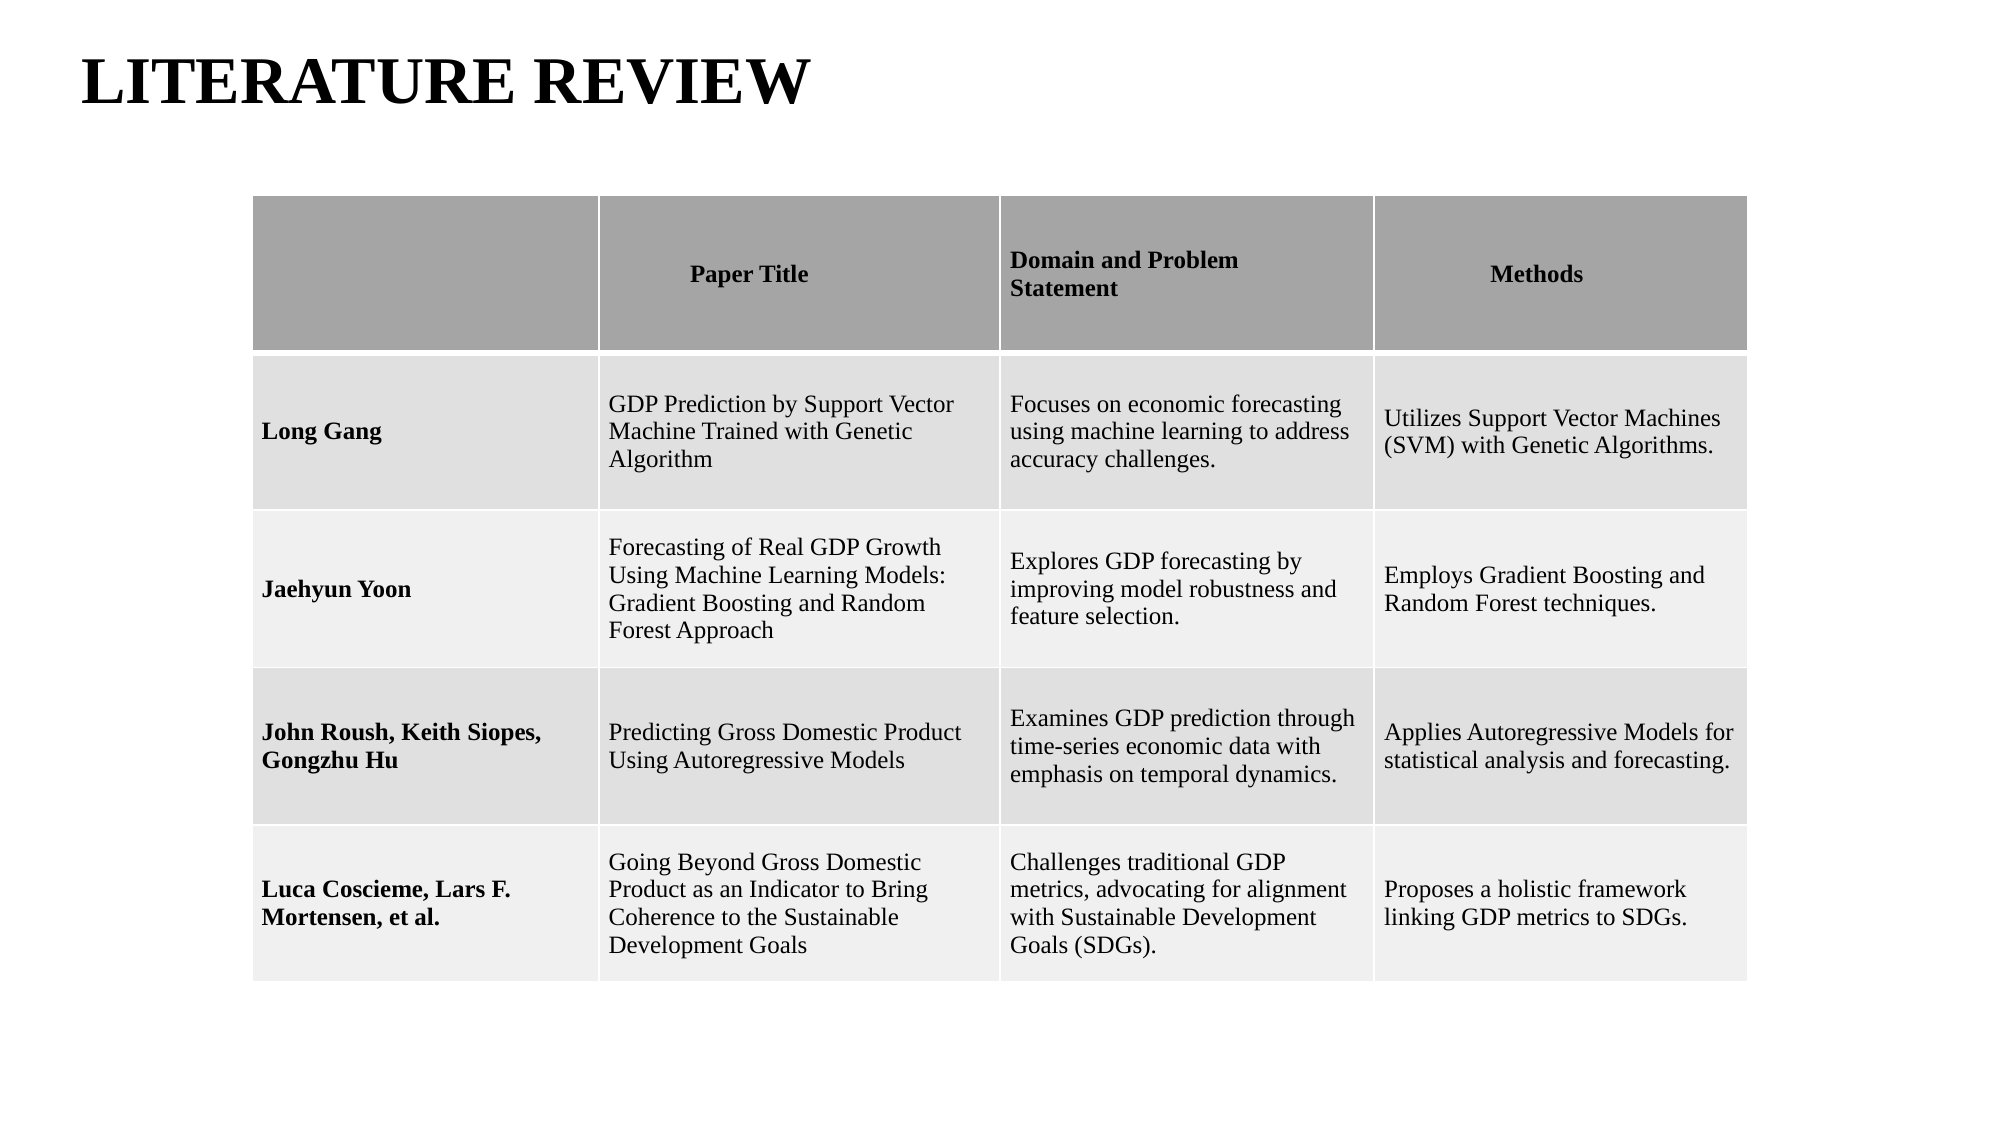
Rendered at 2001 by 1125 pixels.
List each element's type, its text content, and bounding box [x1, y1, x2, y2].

text_box LITERATURE REVIEW [66, 29, 843, 125]
table_cell Explores GDP forecasting by improving model robustness and feature selection. [1001, 511, 1373, 667]
table_cell Jaehyun Yoon [253, 511, 598, 667]
table_cell Applies Autoregressive Models for statistical analysis and forecasting. [1375, 668, 1747, 824]
table_cell GDP Prediction by Support Vector Machine Trained with Genetic Algorithm [600, 356, 999, 509]
table_cell Forecasting of Real GDP Growth Using Machine Learning Models: Gradient Boosting and Random Forest Approach [600, 511, 999, 667]
table_cell Proposes a holistic framework linking GDP metrics to SDGs. [1375, 826, 1747, 981]
table_cell Long Gang [253, 356, 598, 509]
table_header Paper Title [600, 196, 999, 350]
table_cell John Roush, Keith Siopes, Gongzhu Hu [253, 668, 598, 824]
table_cell Utilizes Support Vector Machines (SVM) with Genetic Algorithms. [1375, 356, 1747, 509]
table_cell Examines GDP prediction through time-series economic data with emphasis on temporal dynamics. [1001, 668, 1373, 824]
table_cell Predicting Gross Domestic Product Using Autoregressive Models [600, 668, 999, 824]
table_cell Focuses on economic forecasting using machine learning to address accuracy challenges. [1001, 356, 1373, 509]
table_cell Going Beyond Gross Domestic Product as an Indicator to Bring Coherence to the Sustainable Development Goals [600, 826, 999, 981]
table_cell Employs Gradient Boosting and Random Forest techniques. [1375, 511, 1747, 667]
table_header [253, 196, 598, 350]
table_header Domain and Problem Statement [1001, 196, 1373, 350]
table_header Methods [1375, 196, 1747, 350]
table_cell Challenges traditional GDP metrics, advocating for alignment with Sustainable Development Goals (SDGs). [1001, 826, 1373, 981]
table_cell Luca Coscieme, Lars F. Mortensen, et al. [253, 826, 598, 981]
